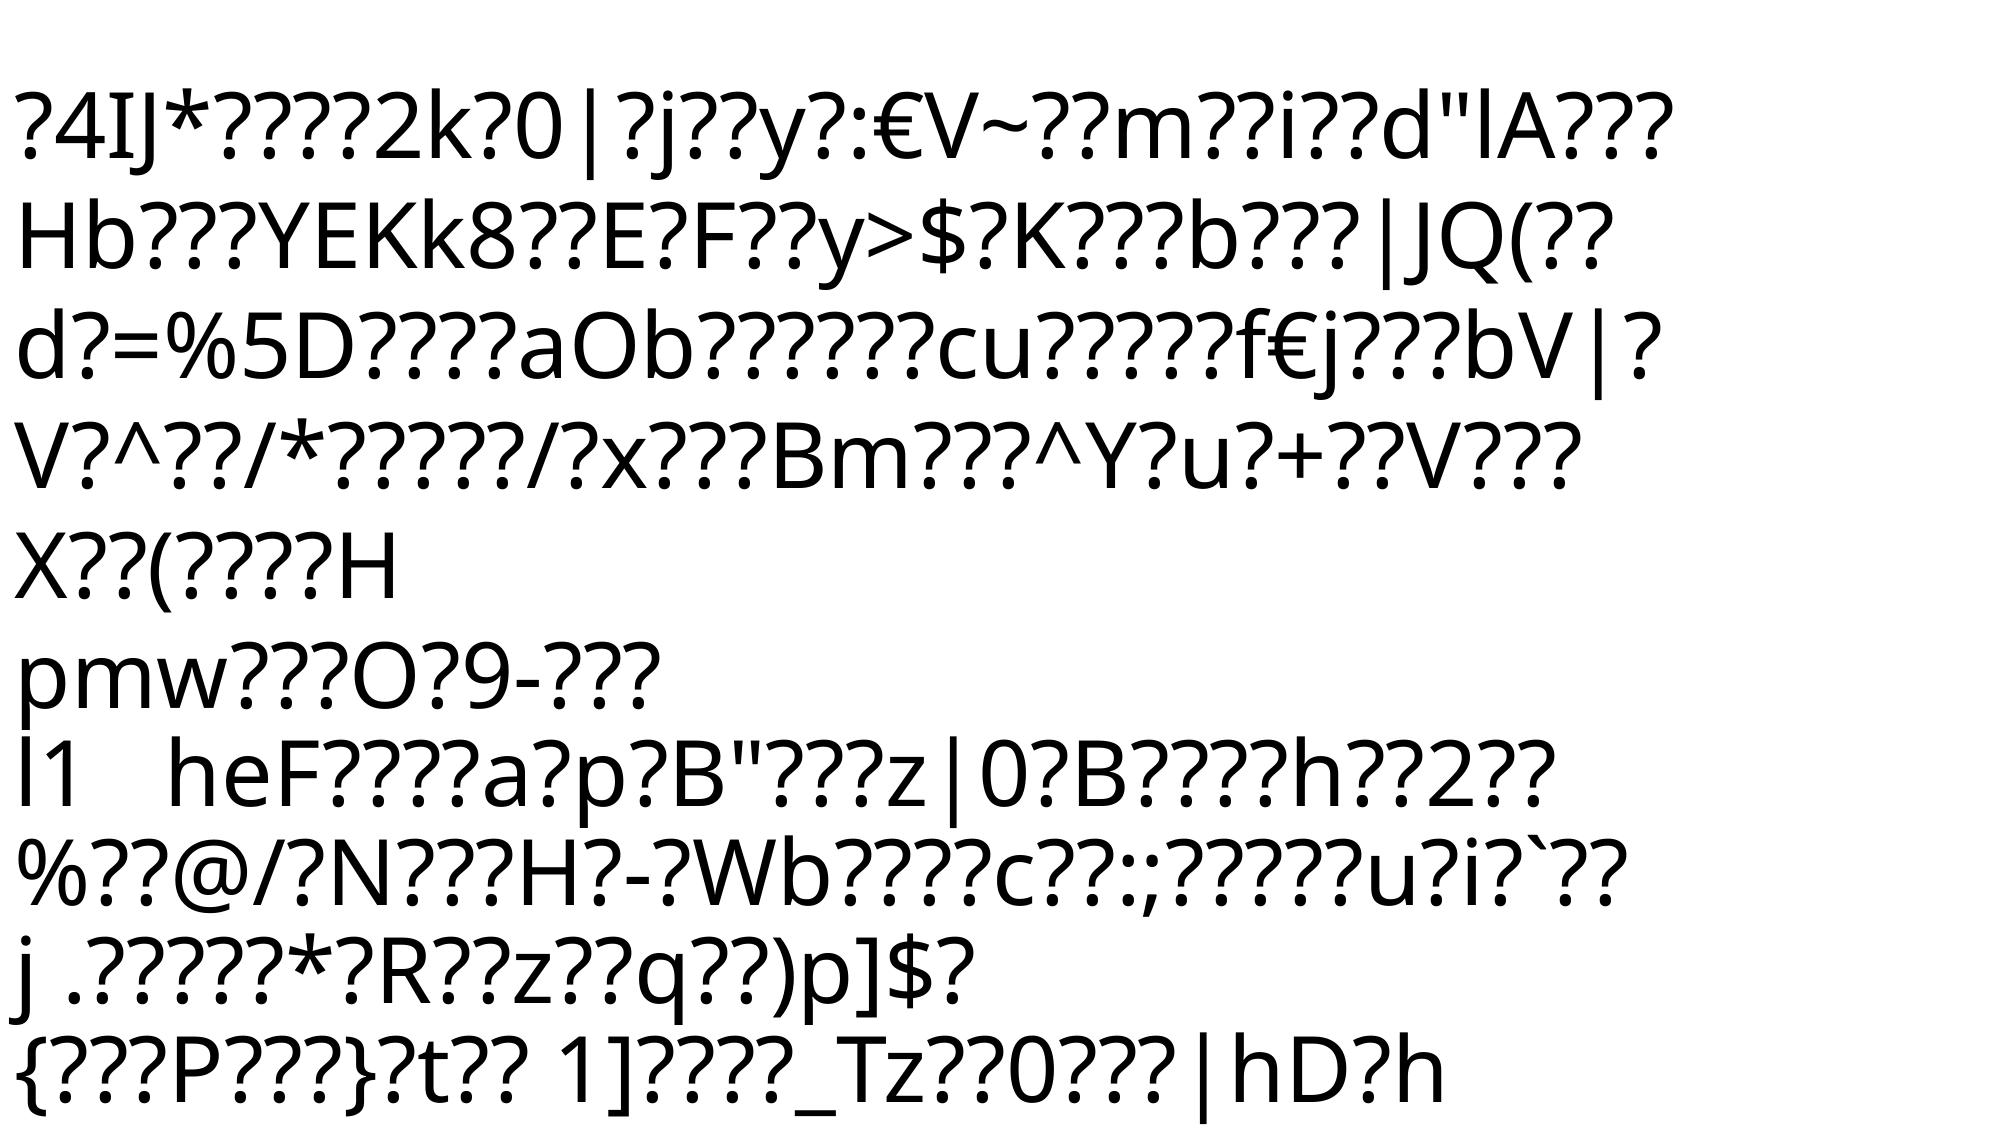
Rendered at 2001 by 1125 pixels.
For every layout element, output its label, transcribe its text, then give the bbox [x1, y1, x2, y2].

title ?4IJ*????2k?0|?j??y?:€V~??m??i??d"lA???Hb???YEKk8??E?F??y>$?K???b???|JQ(??d?=%5D????aOb??????cu?????f€j???bV|?V?^??/*?????/?x???Bm???^Y?u?+??V???X??(????H pmw???O?9-??? l1 heF????a?p?B"???z|0?B????h??2??%??@/?N???H?-?Wb????c??:;?????u?i?`??j .?????*?R??z??q??)p]$? {???P???}?t?? 1]????_Tz??0???|hD?h ??5R:?p? ???<??????s?;??5??}nc?3?b$?l? [0, 59, 1725, 278]
